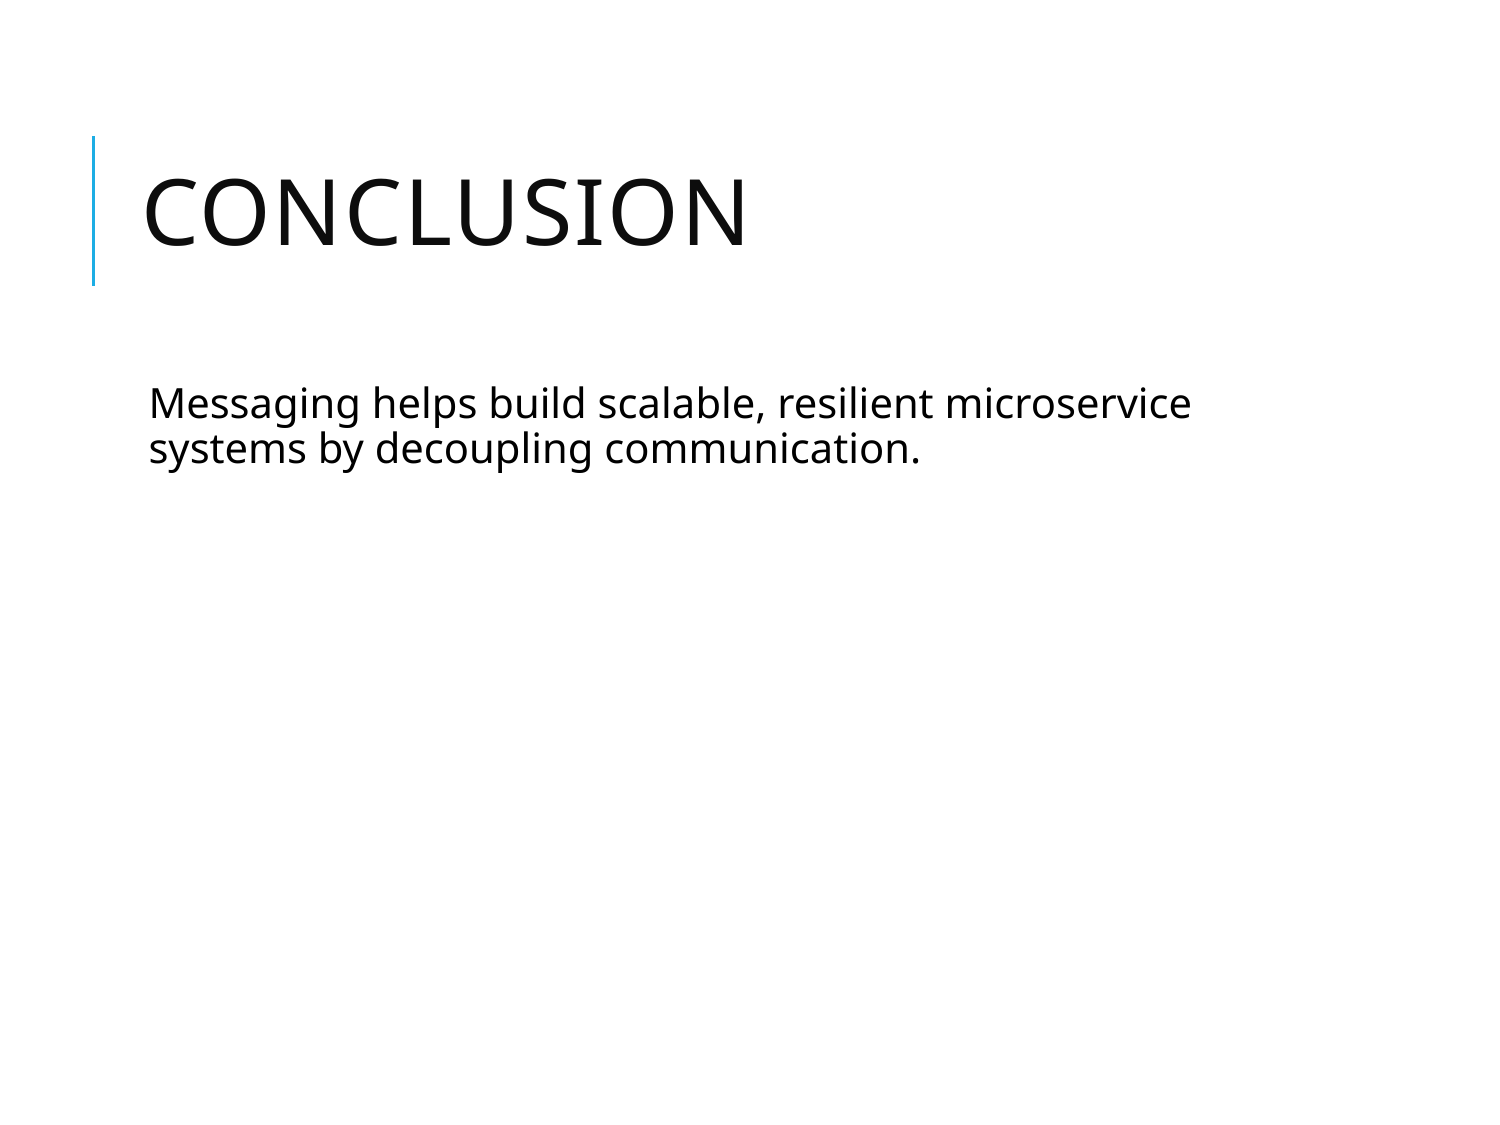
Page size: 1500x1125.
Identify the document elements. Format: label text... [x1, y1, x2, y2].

list Messaging helps build scalable, resilient microservice systems by decoupling communication. [126, 375, 1322, 1035]
title Conclusion [126, 96, 1322, 342]
